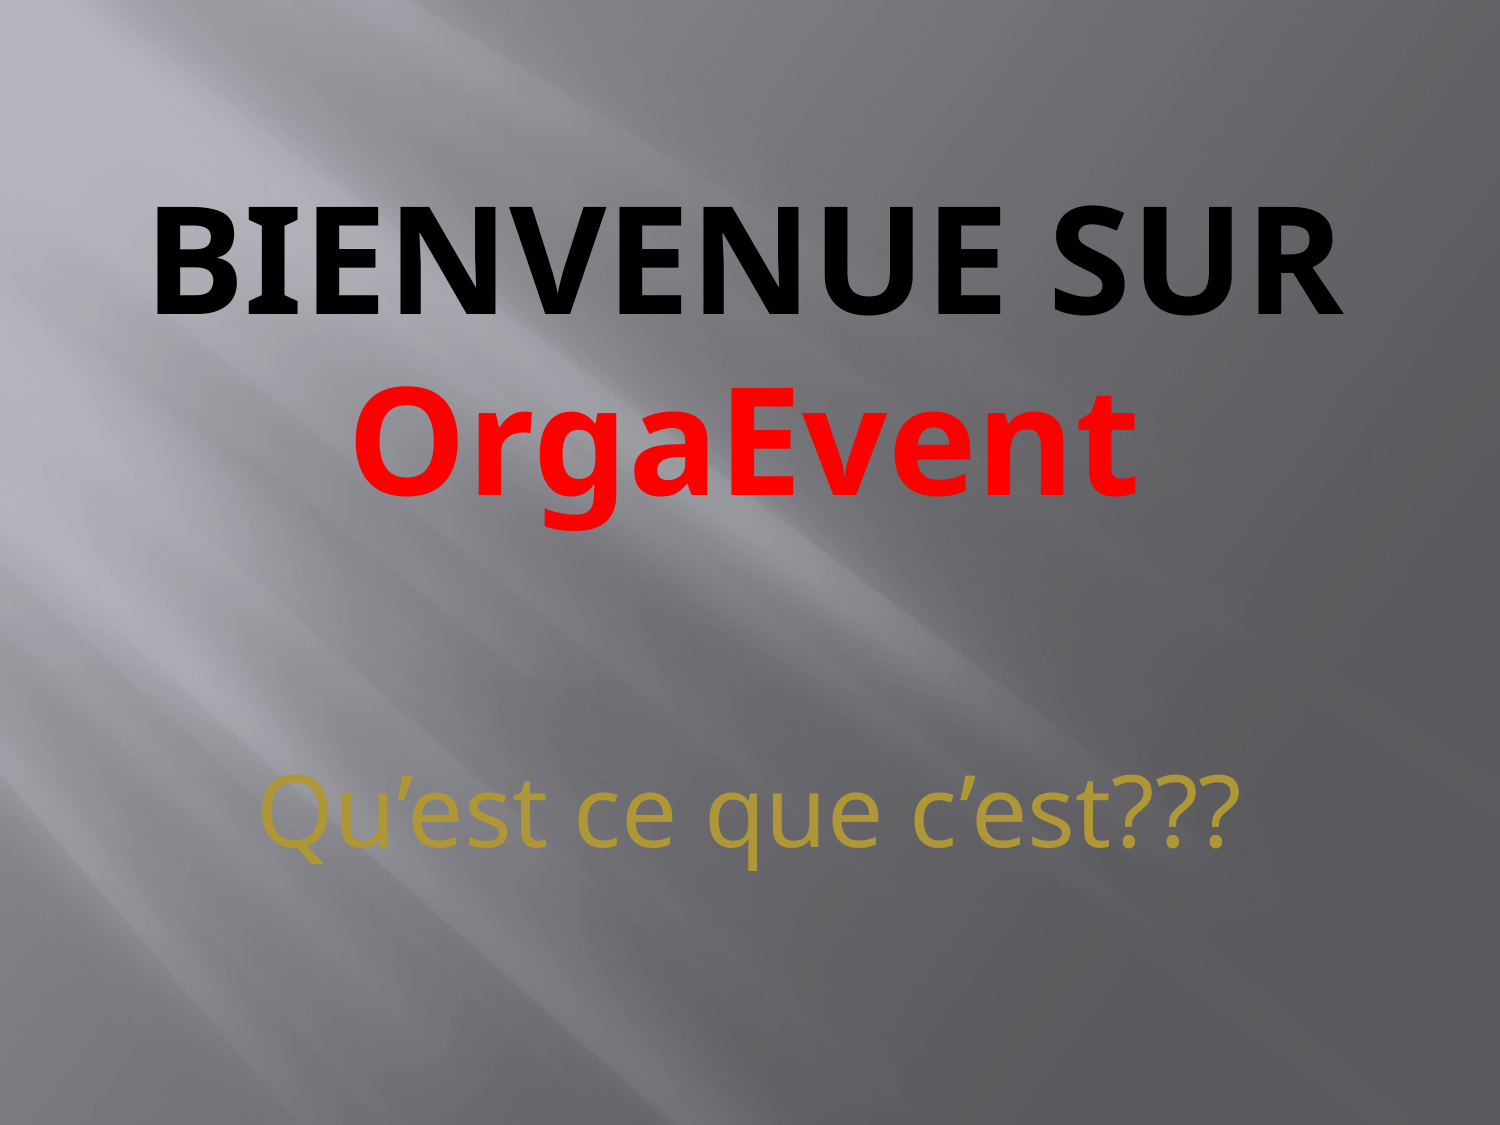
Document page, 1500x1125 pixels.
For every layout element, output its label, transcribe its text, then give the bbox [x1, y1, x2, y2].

subtitle Qu’est ce que c’est??? [225, 739, 1275, 905]
title BIENVENUE SUR OrgaEvent [69, 42, 1420, 525]
